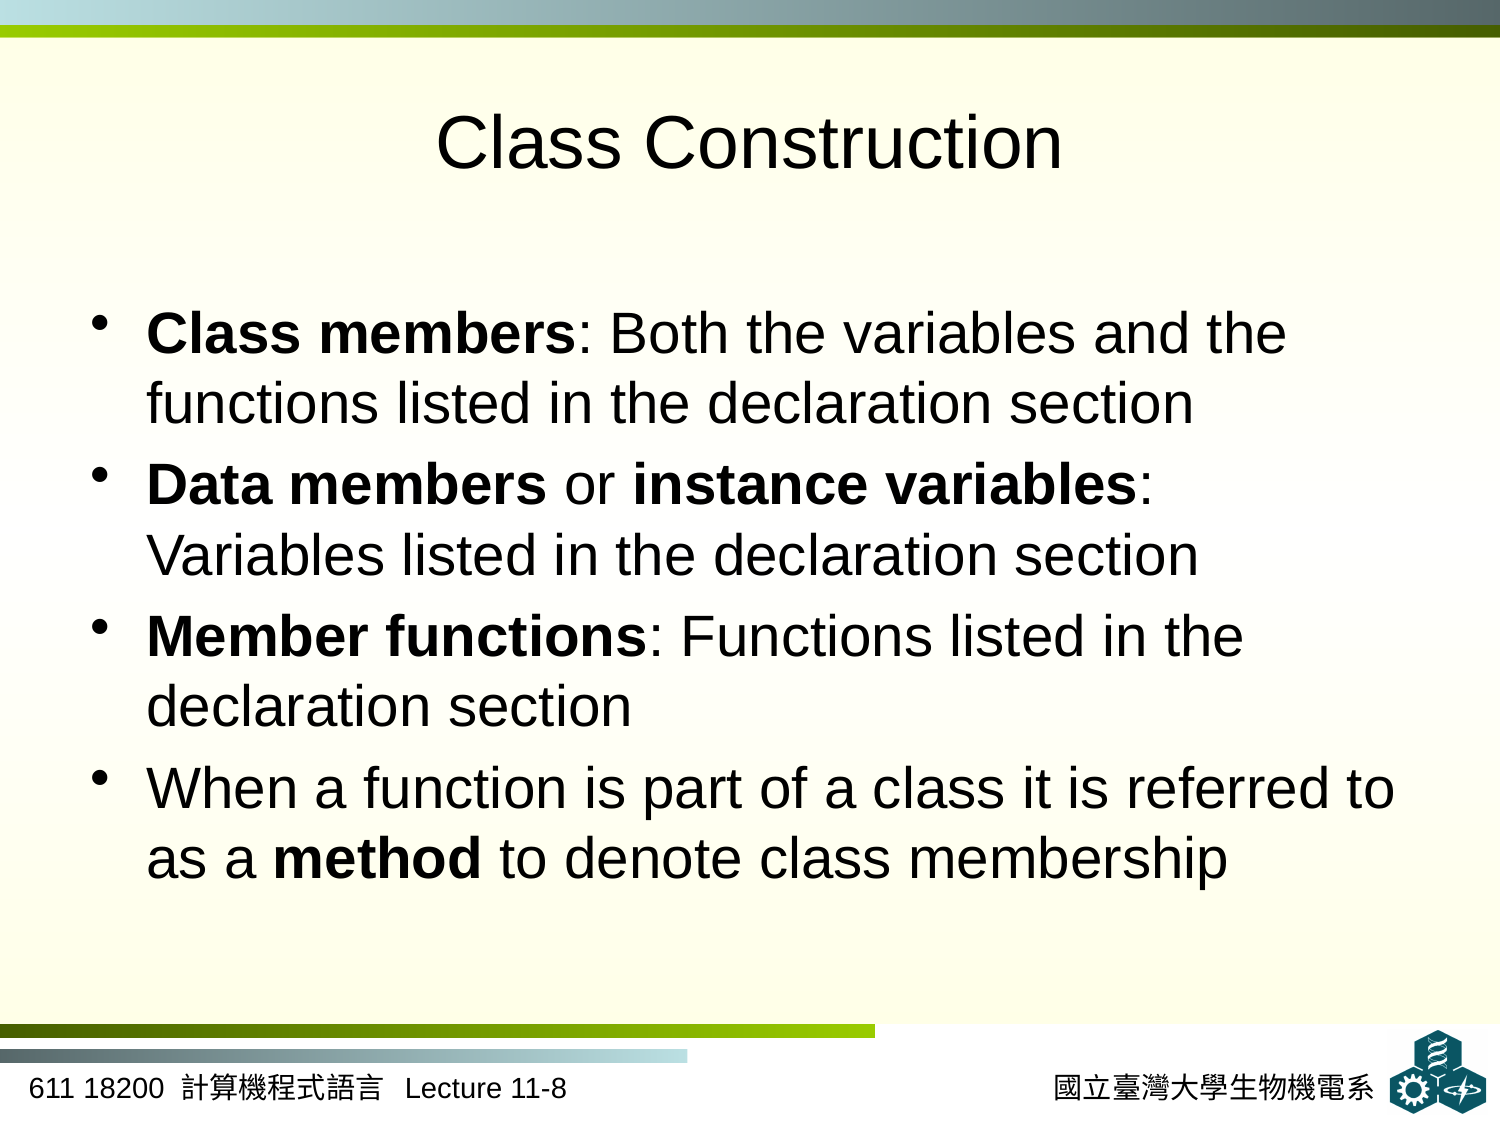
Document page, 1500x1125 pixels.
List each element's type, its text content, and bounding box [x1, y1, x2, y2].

list Class members: Both the variables and the functions listed in the declaration section Data members or instance variables: Variables listed in the declaration section Member functions: Functions listed in the declaration section When a function is part of a class it is referred to as a method to denote class membership [74, 287, 1426, 1006]
title Class Construction [74, 44, 1426, 233]
picture [1387, 1029, 1488, 1115]
slide_number 8 [1074, 1042, 1425, 1103]
